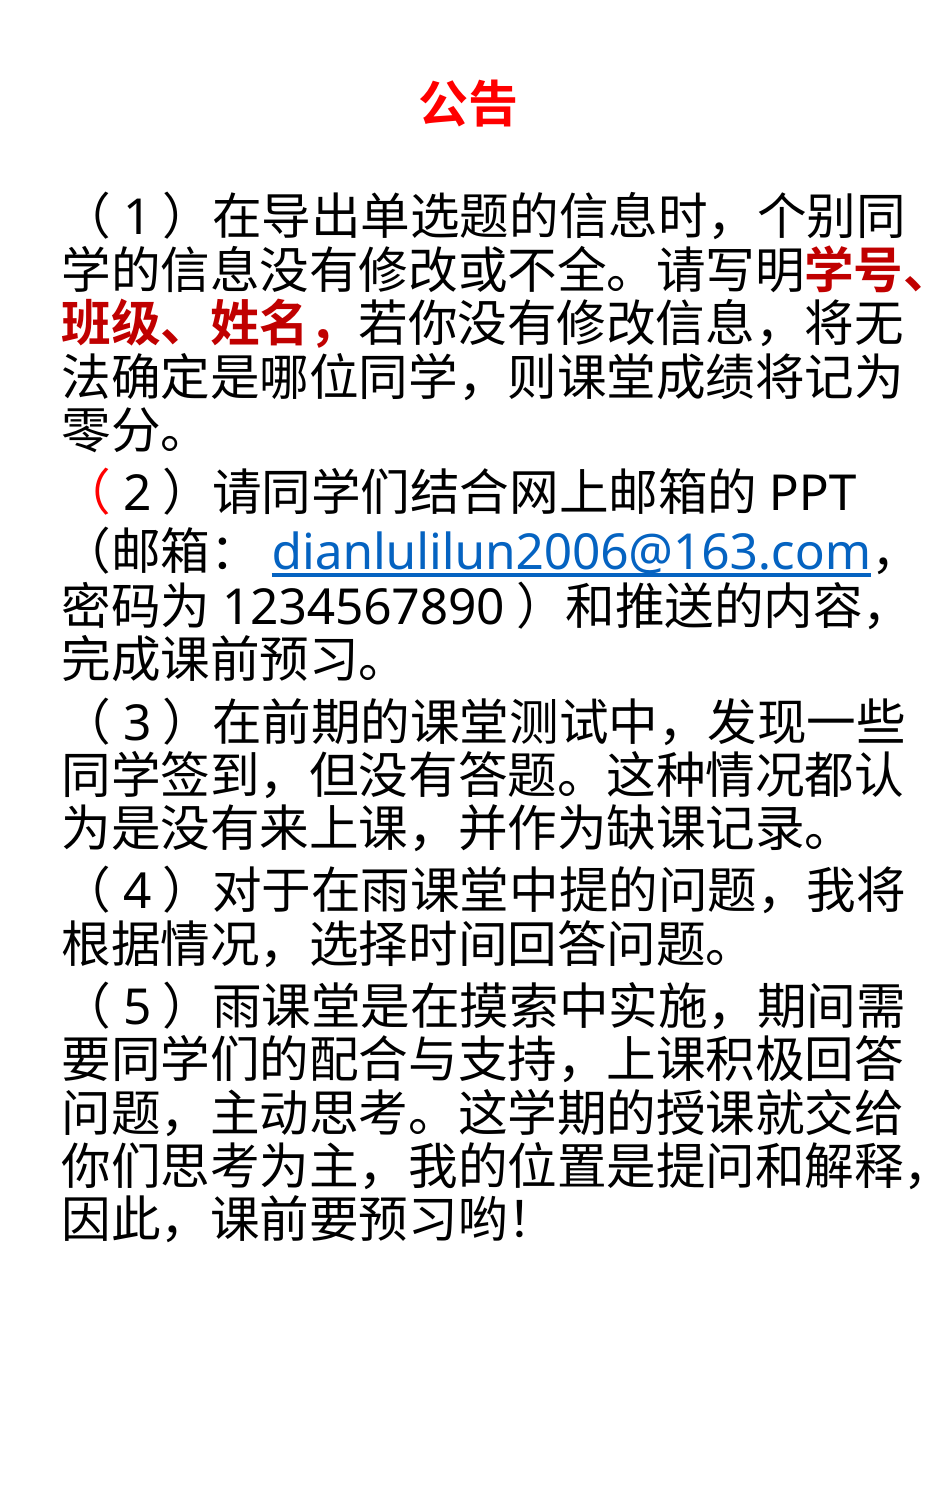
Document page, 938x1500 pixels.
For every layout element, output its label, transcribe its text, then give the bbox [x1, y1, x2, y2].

title 公告 [117, 67, 821, 141]
subtitle （1）在导出单选题的信息时，个别同学的信息没有修改或不全。请写明学号、班级、姓名，若你没有修改信息，将无法确定是哪位同学，则课堂成绩将记为零分。 （2）请同学们结合网上邮箱的PPT（邮箱：dianlulilun2006@163.com，密码为1234567890）和推送的内容，完成课前预习。 （3）在前期的课堂测试中，发现一些同学签到，但没有答题。这种情况都认为是没有来上课，并作为缺课记录。 （4）对于在雨课堂中提的问题，我将根据情况，选择时间回答问题。 （5）雨课堂是在摸索中实施，期间需要同学们的配合与支持，上课积极回答问题，主动思考。这学期的授课就交给你们思考为主，我的位置是提问和解释，因此，课前要预习哟！ [46, 184, 938, 1316]
